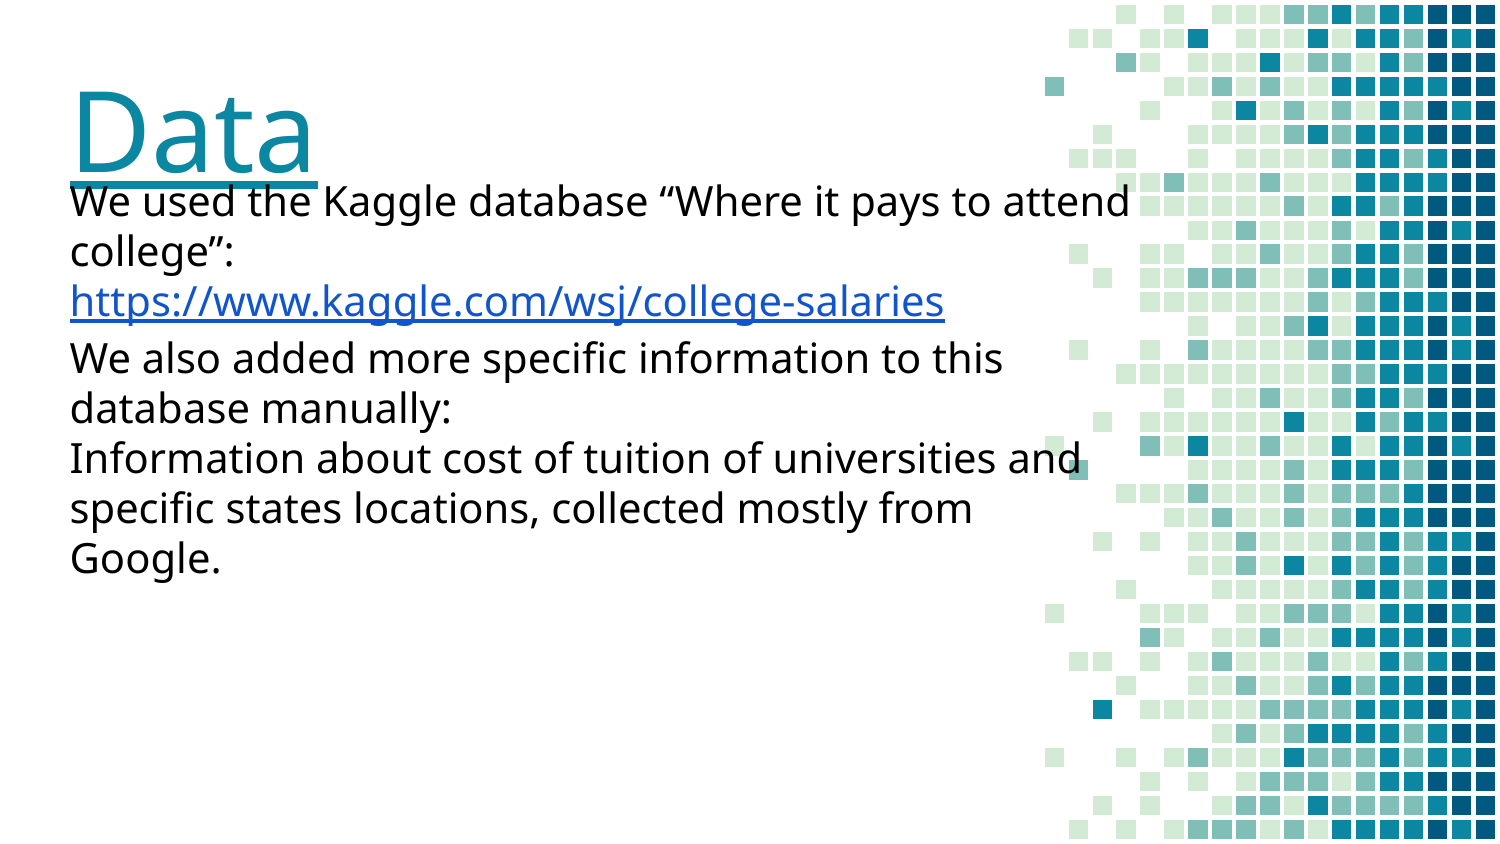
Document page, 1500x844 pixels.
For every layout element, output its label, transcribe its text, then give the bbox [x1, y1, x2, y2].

text_box We used the Kaggle database “Where it pays to attend college”: https://www.kaggle.com/wsj/college-salaries We also added more specific information to this database manually: Information about cost of tuition of universities and specific states locations, collected mostly from Google. [54, 373, 1151, 597]
title Data [54, 19, 919, 210]
